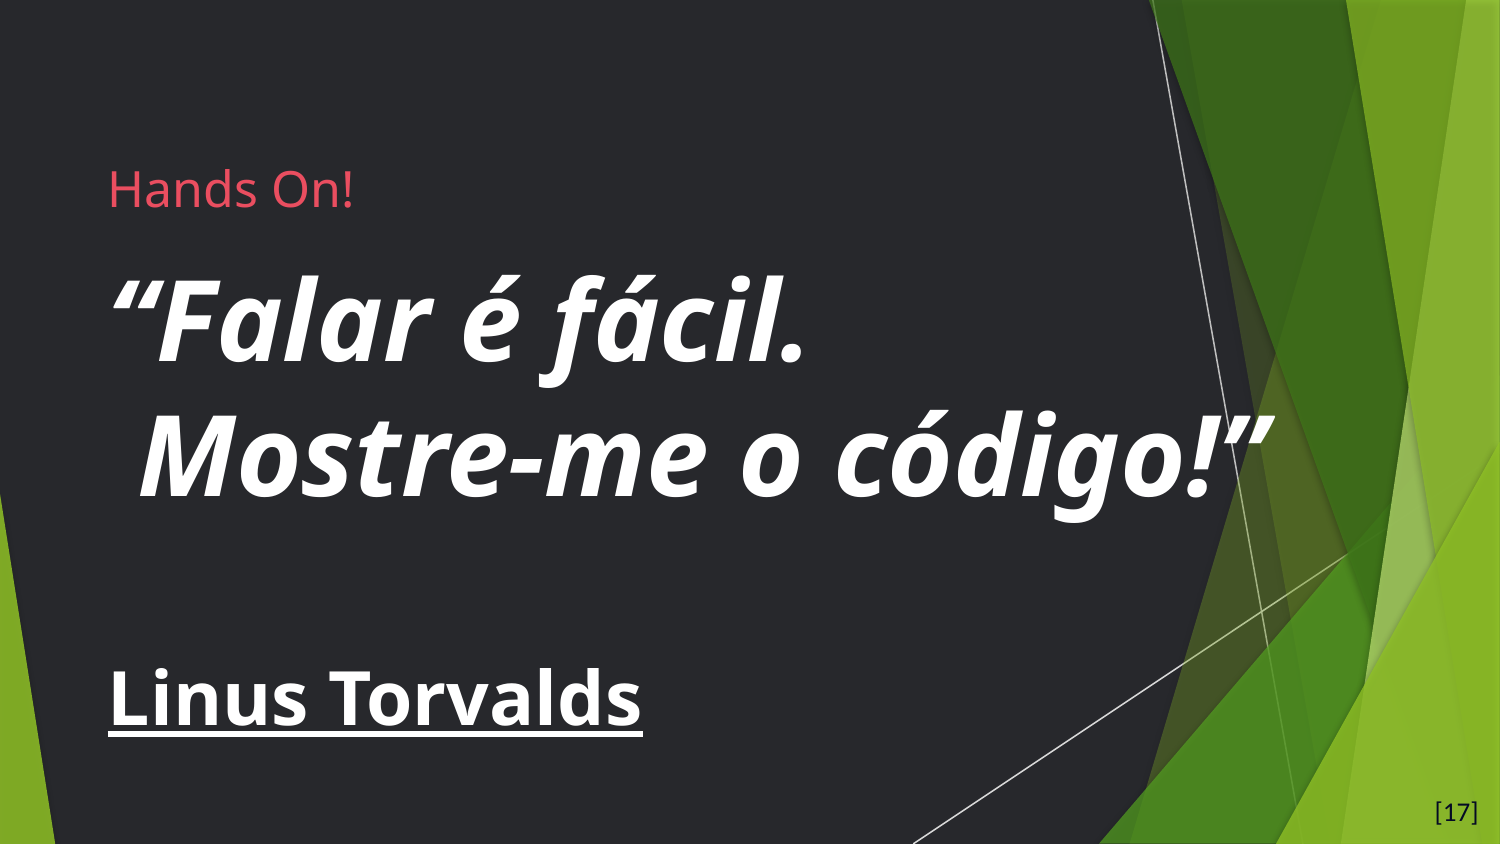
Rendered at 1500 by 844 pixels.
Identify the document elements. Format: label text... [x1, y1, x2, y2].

slide_number [17] [1403, 779, 1494, 844]
text_box “Falar é fácil. Mostre-me o código!” Linus Torvalds [92, 223, 1362, 779]
text_box Hands On! [92, 142, 1404, 223]
